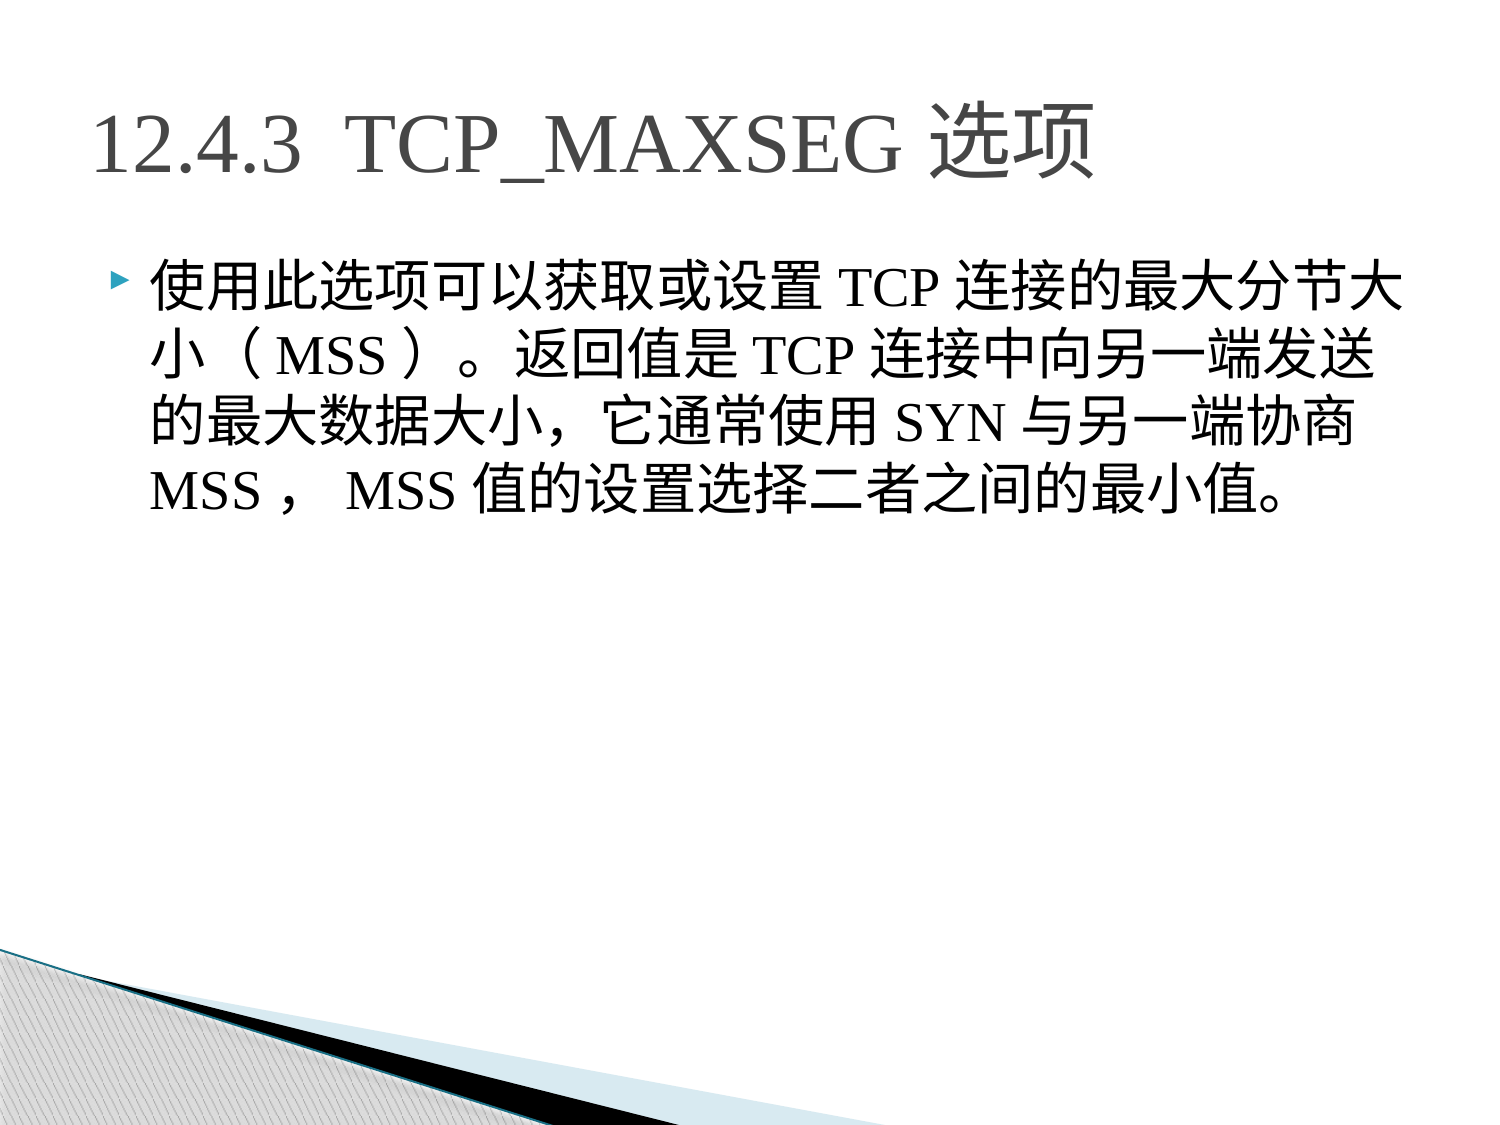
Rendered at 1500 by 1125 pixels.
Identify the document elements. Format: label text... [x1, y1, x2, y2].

list 使用此选项可以获取或设置TCP连接的最大分节大小（MSS）。返回值是TCP连接中向另一端发送的最大数据大小，它通常使用SYN与另一端协商MSS，MSS值的设置选择二者之间的最小值。 [75, 243, 1425, 986]
title 12.4.3 TCP_MAXSEG选项 [75, 45, 1425, 233]
